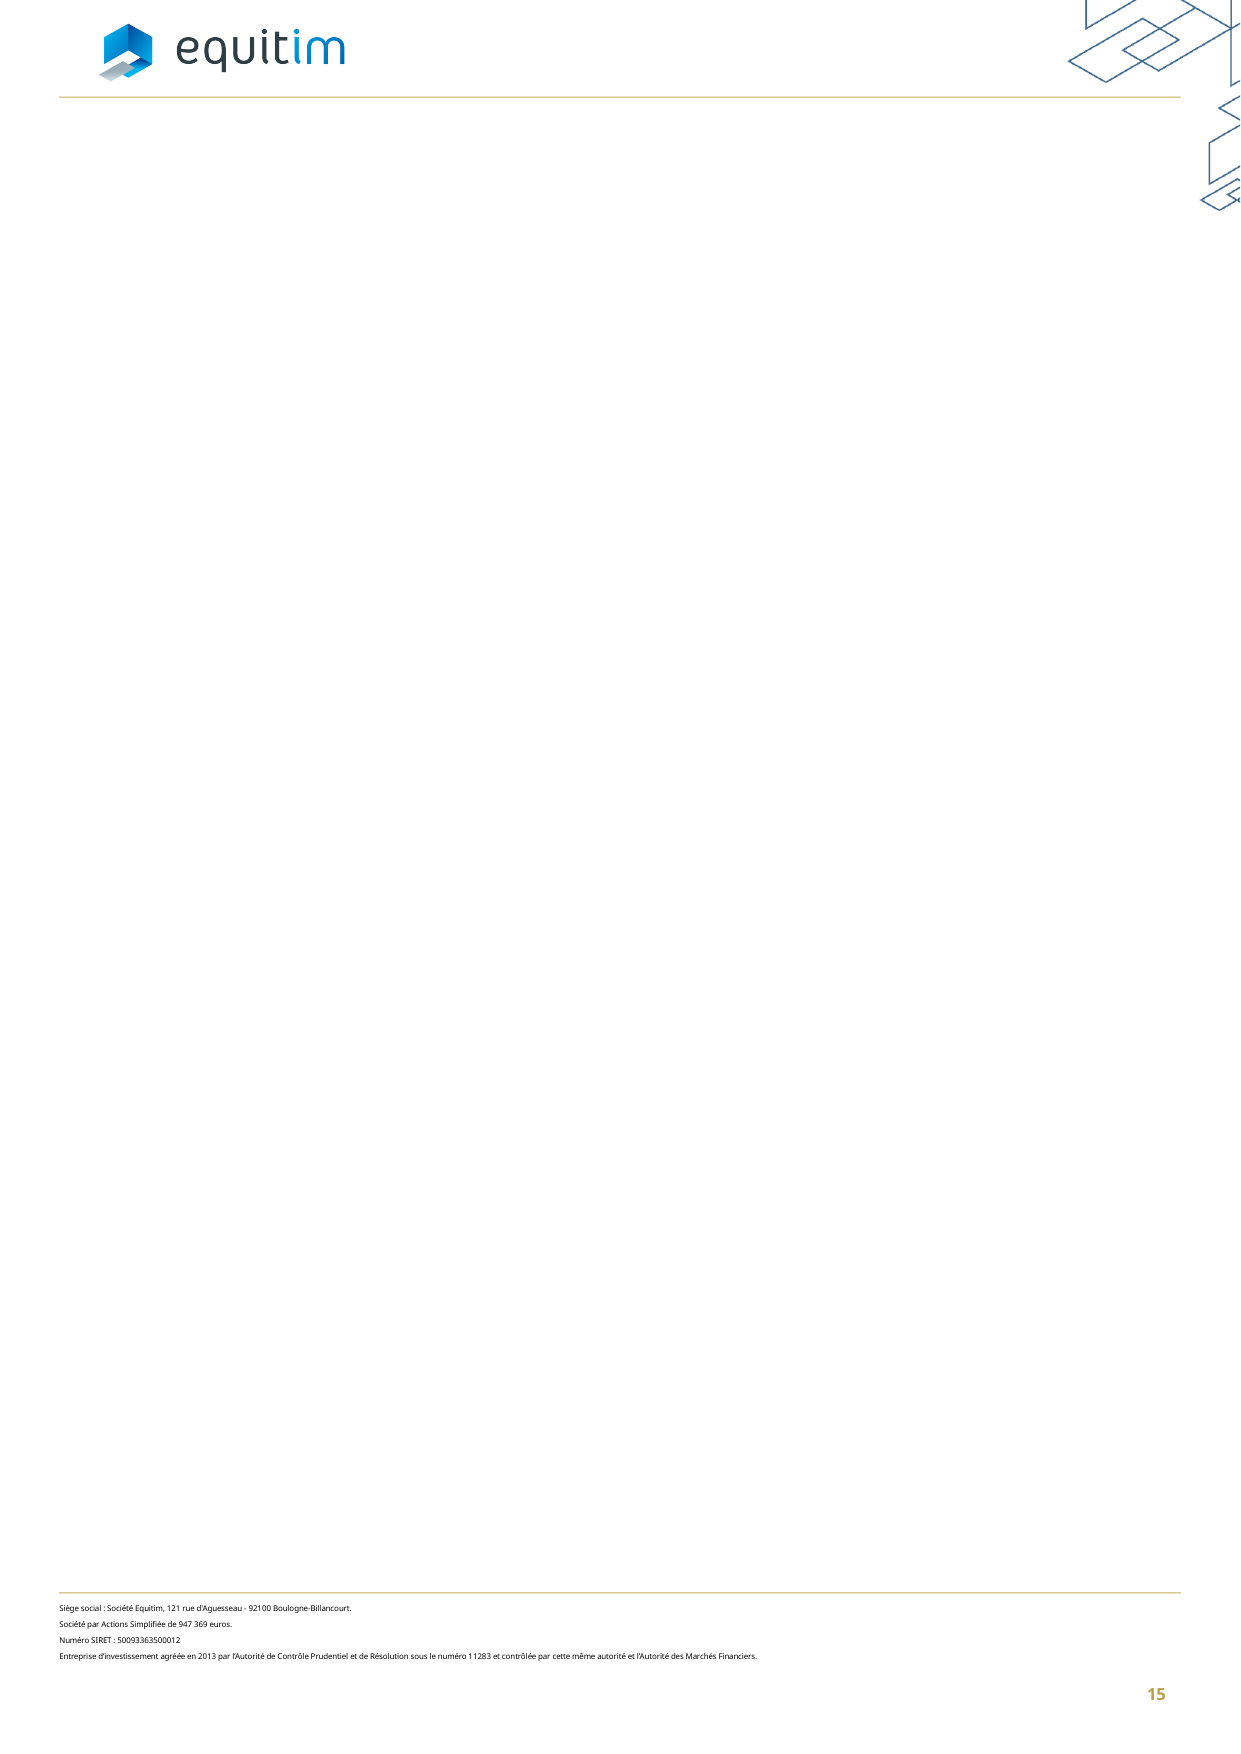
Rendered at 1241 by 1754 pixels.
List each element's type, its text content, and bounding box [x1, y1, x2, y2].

picture [77, 3, 367, 97]
text_box Siège social : Société Equitim, 121 rue d'Aguesseau - 92100 Boulogne-Billancourt. Société par Actions Simplifiée de 947 369 euros. Numéro SIRET : 50093363500012 Entreprise d’investissement agréée en 2013 par l’Autorité de Contrôle Prudentiel et de Résolution sous le numéro 11283 et contrôlée par cette même autorité et l’Autorité des Marchés Financiers. [59, 1601, 1123, 1667]
slide_number 15 [1122, 1664, 1182, 1728]
picture [1067, 0, 1241, 211]
